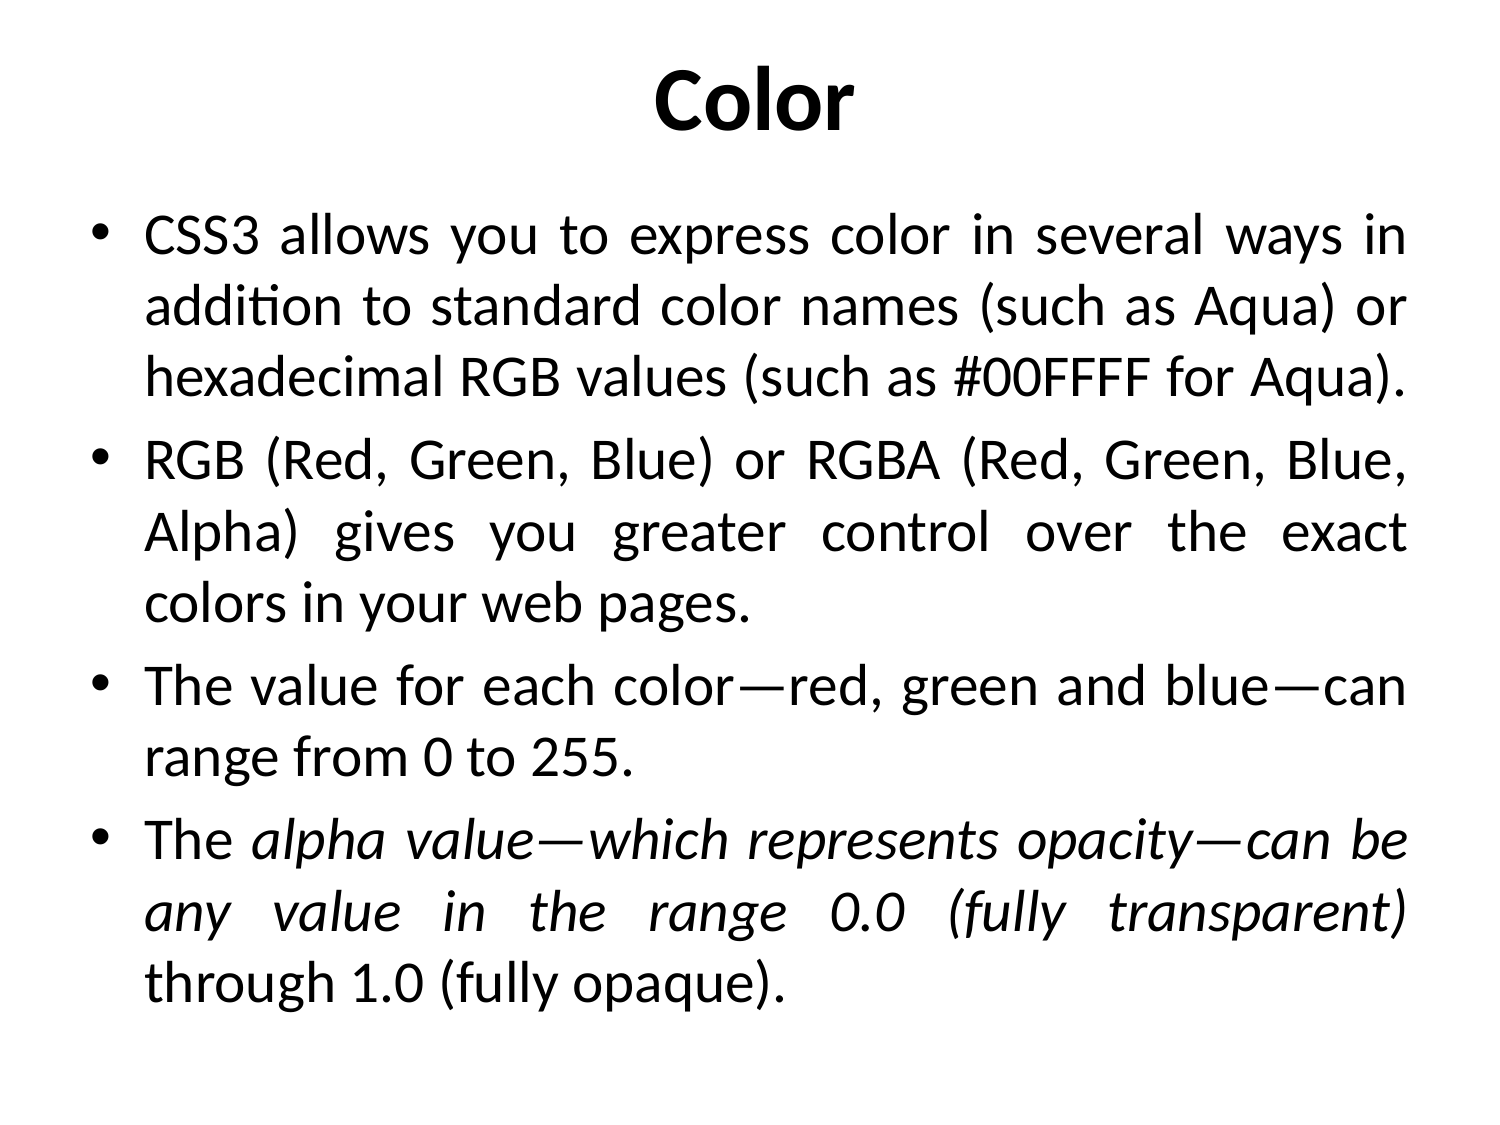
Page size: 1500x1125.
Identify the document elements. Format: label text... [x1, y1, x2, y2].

list CSS3 allows you to express color in several ways in addition to standard color names (such as Aqua) or hexadecimal RGB values (such as #00FFFF for Aqua). RGB (Red, Green, Blue) or RGBA (Red, Green, Blue, Alpha) gives you greater control over the exact colors in your web pages. The value for each color—red, green and blue—can range from 0 to 255. The alpha value—which represents opacity—can be any value in the range 0.0 (fully transparent) through 1.0 (fully opaque). [75, 187, 1425, 1079]
title Color [58, 11, 1454, 176]
